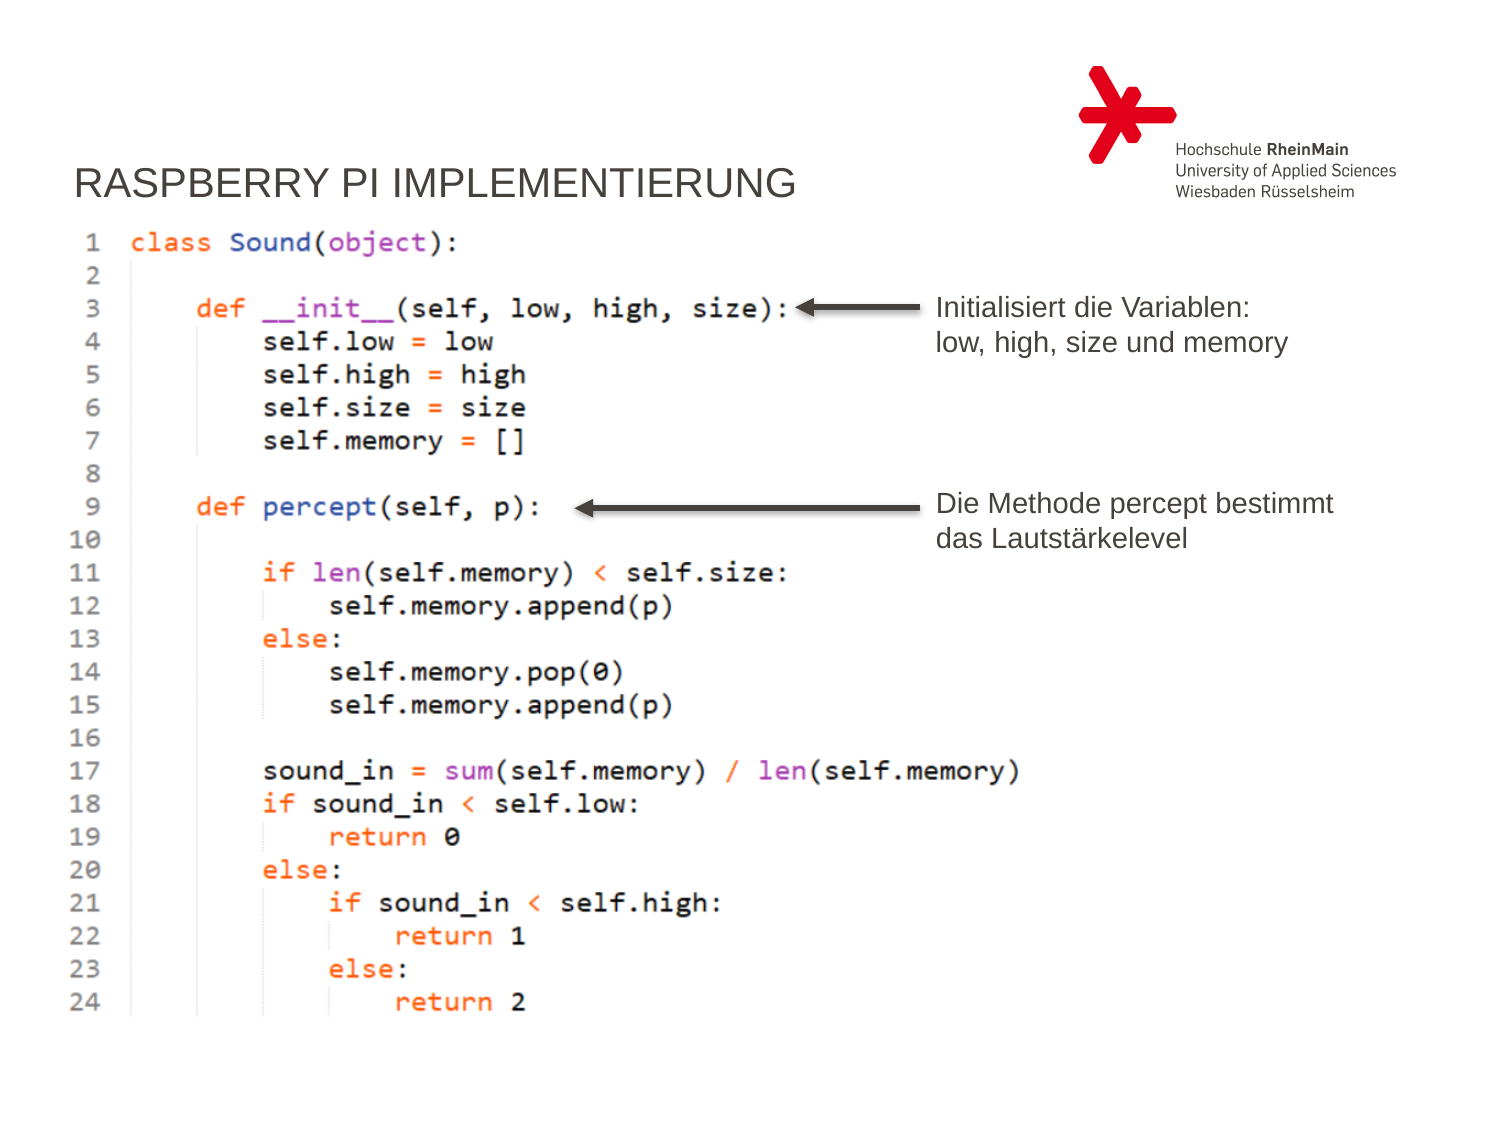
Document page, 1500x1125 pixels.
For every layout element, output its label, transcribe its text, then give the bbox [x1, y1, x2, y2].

title Raspberry PI Implementierung [73, 62, 1007, 206]
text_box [574, 476, 1351, 564]
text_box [794, 280, 1314, 368]
picture [49, 17, 1444, 1020]
